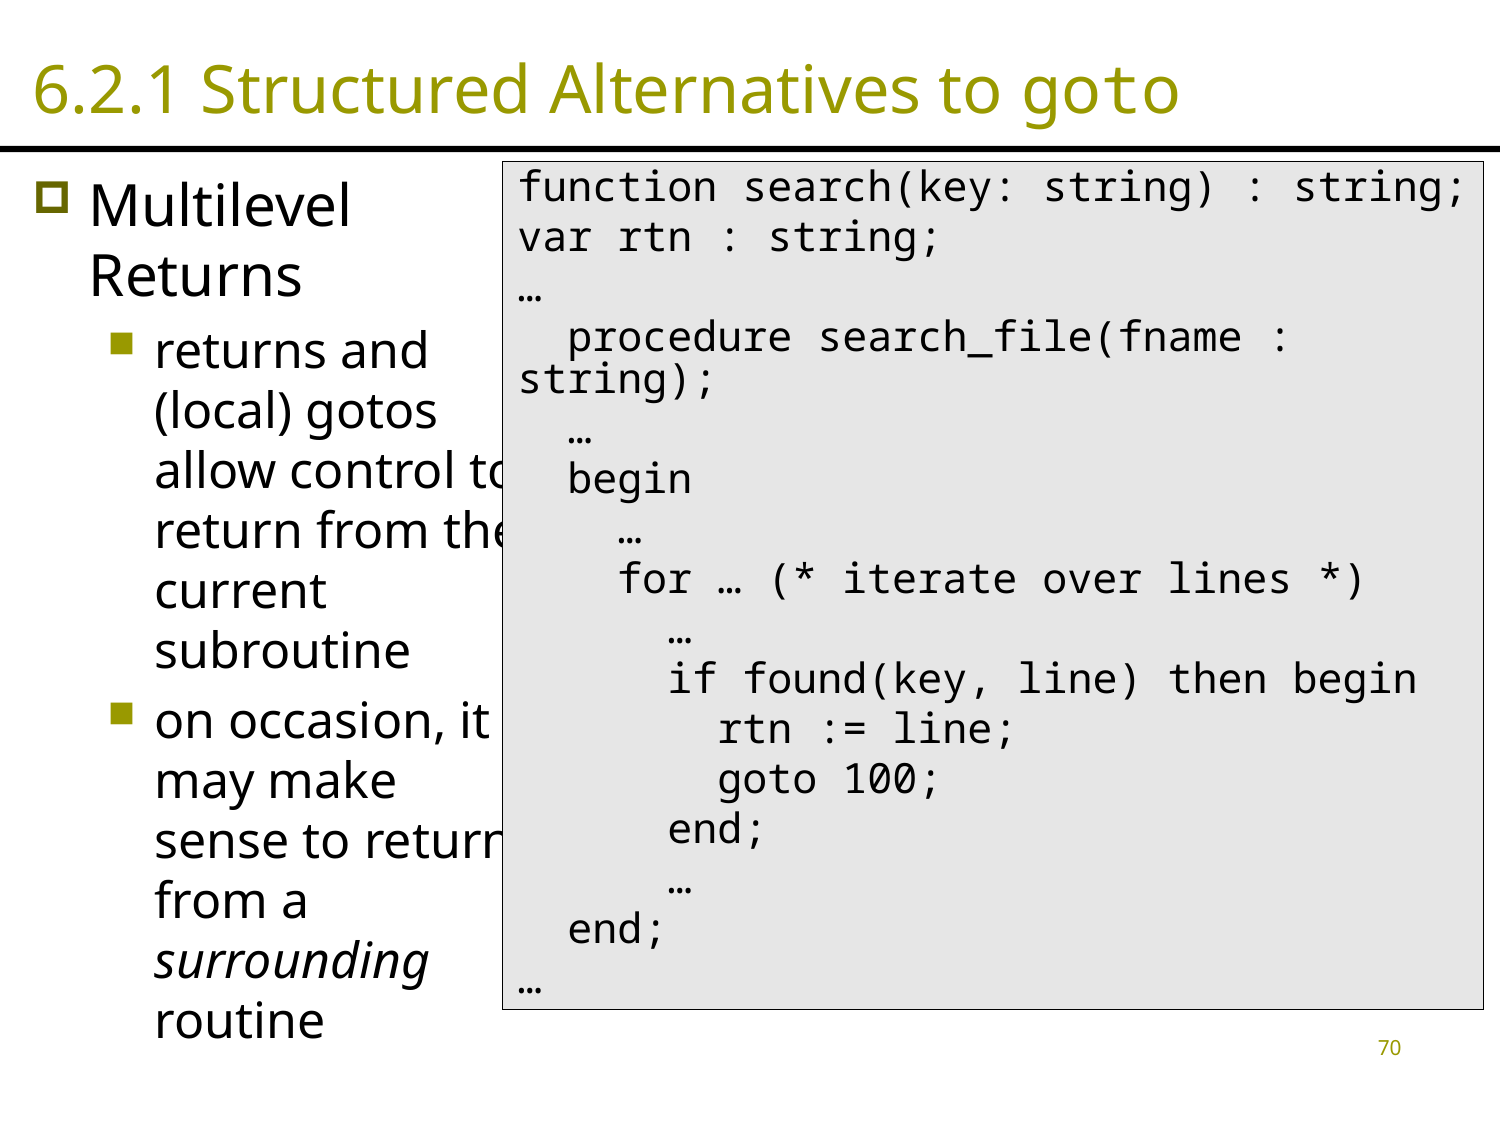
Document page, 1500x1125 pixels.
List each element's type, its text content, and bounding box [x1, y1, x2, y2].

slide_number 70 [1066, 1026, 1417, 1102]
list Multilevel Returns returns and (local) gotos allow control to return from the current subroutine on occasion, it may make sense to return from a surrounding routine [17, 160, 502, 1006]
title 6.2.1 Structured Alternatives to goto [17, 7, 1483, 135]
text_box function search(key: string) : string; var rtn : string; … procedure search_file(fname : string); … begin … for … (* iterate over lines *) … if found(key, line) then begin rtn := line; goto 100; end; … end; … [502, 160, 1483, 1010]
